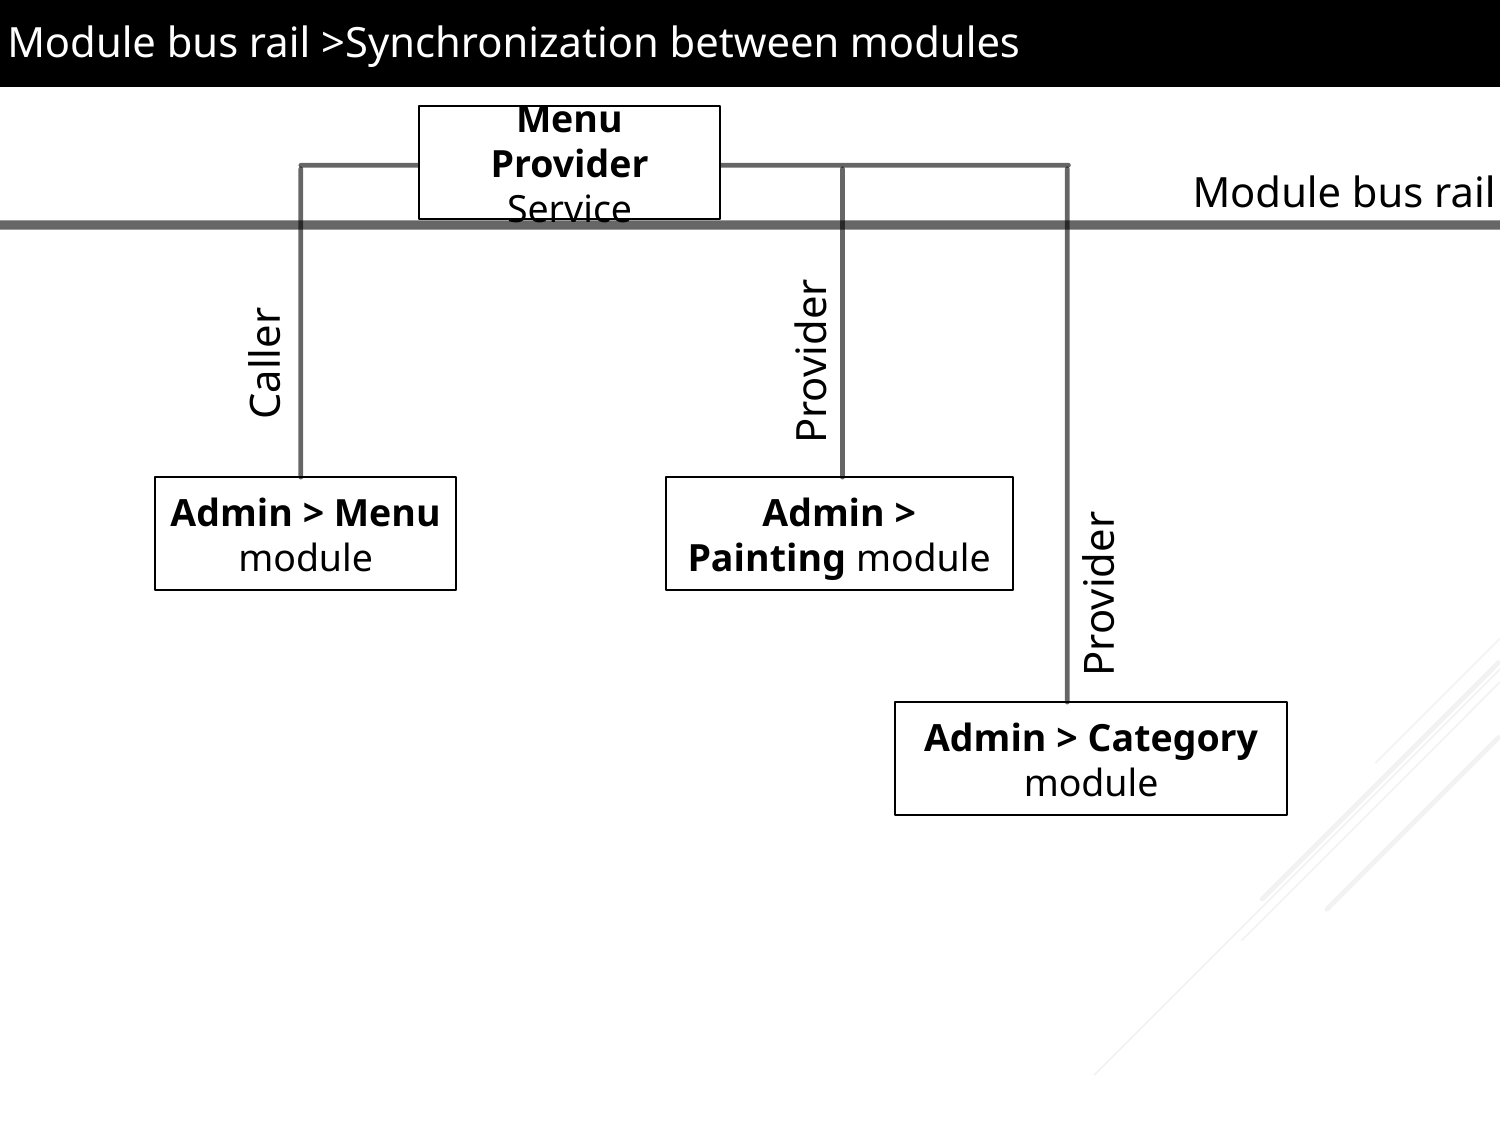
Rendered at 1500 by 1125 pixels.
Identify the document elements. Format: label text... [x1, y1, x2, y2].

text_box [0, 158, 1500, 226]
text_box Caller [231, 226, 296, 435]
text_box Menu Provider Service [418, 105, 721, 158]
text_box Admin > Menu module [154, 476, 457, 591]
text_box Provider [776, 241, 842, 459]
text_box Module bus rail >Synchronization between modules [0, 8, 1036, 74]
text_box Admin > Category module [894, 701, 1288, 816]
text_box Admin > Painting module [665, 476, 1014, 591]
text_box Provider [1068, 474, 1130, 692]
